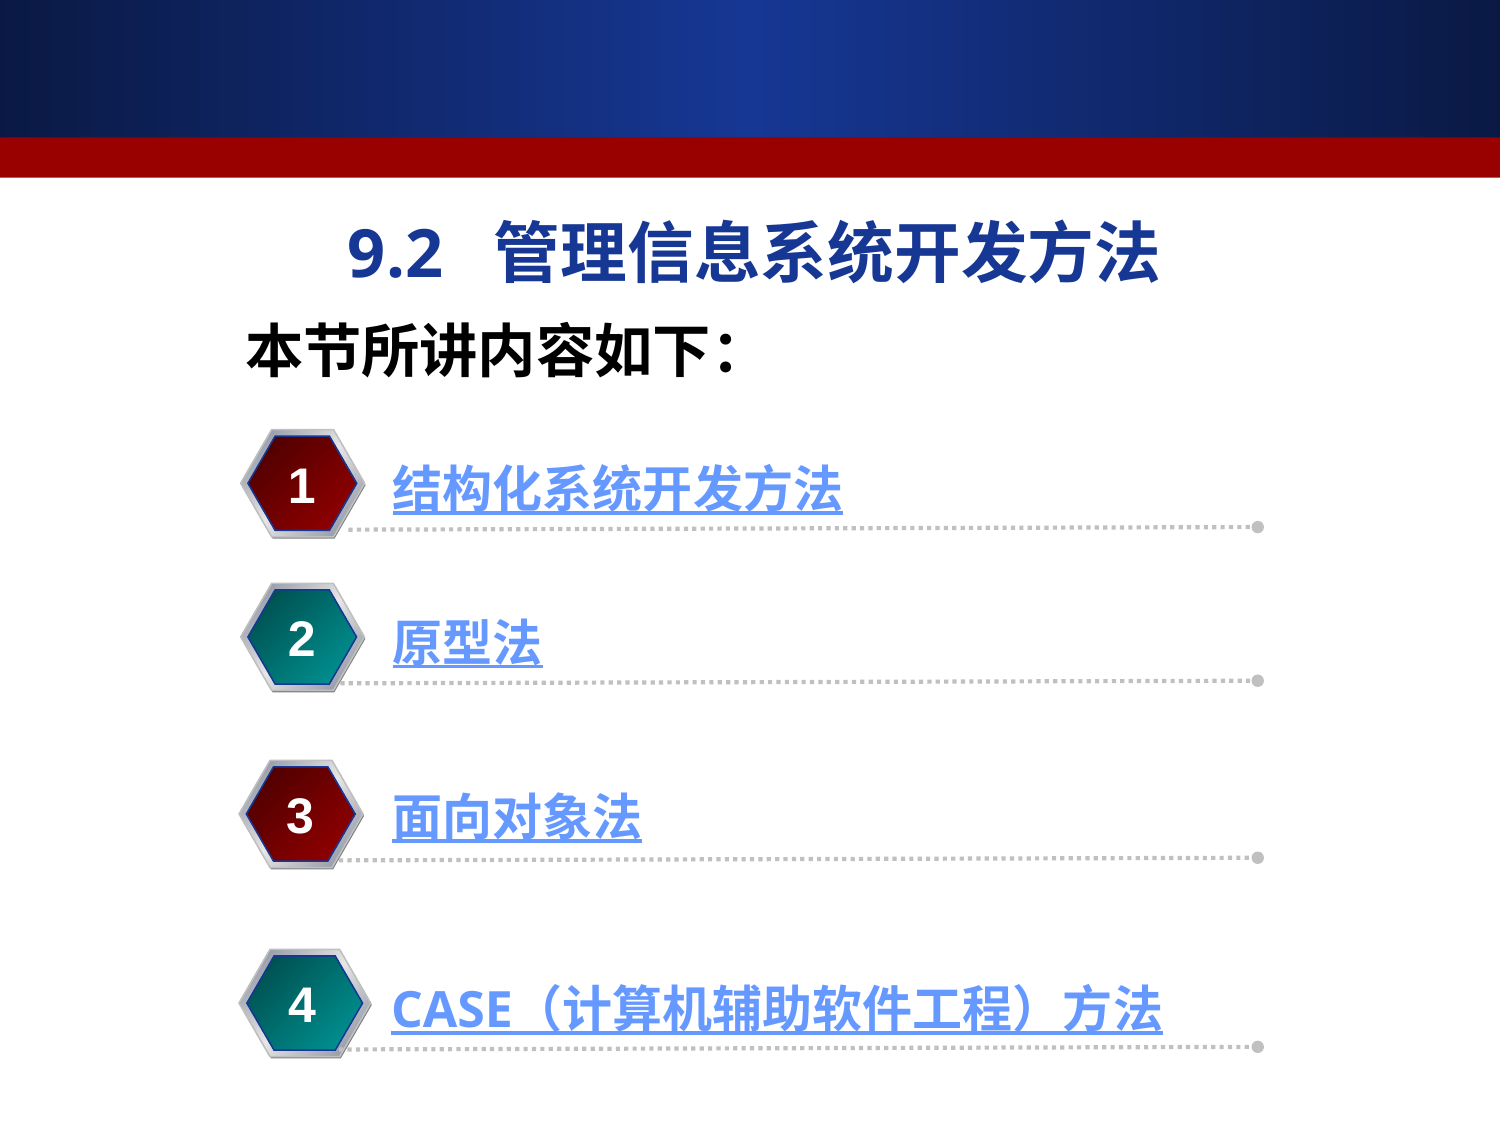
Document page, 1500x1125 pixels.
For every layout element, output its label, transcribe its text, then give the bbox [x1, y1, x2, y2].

text_box 面向对象法 [377, 749, 658, 866]
title 9.2 管理信息系统开发方法 [163, 187, 1346, 314]
text_box 结构化系统开发方法 [378, 421, 1010, 538]
text_box CASE（计算机辅助软件工程）方法 [376, 940, 1317, 1058]
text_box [240, 429, 366, 539]
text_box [238, 760, 365, 870]
text_box [1249, 520, 1264, 534]
text_box [1250, 674, 1264, 687]
text_box 原型法 [377, 574, 810, 691]
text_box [238, 949, 373, 1059]
text_box 本节所讲内容如下： [230, 278, 916, 392]
text_box [1249, 851, 1264, 864]
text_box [240, 583, 366, 693]
